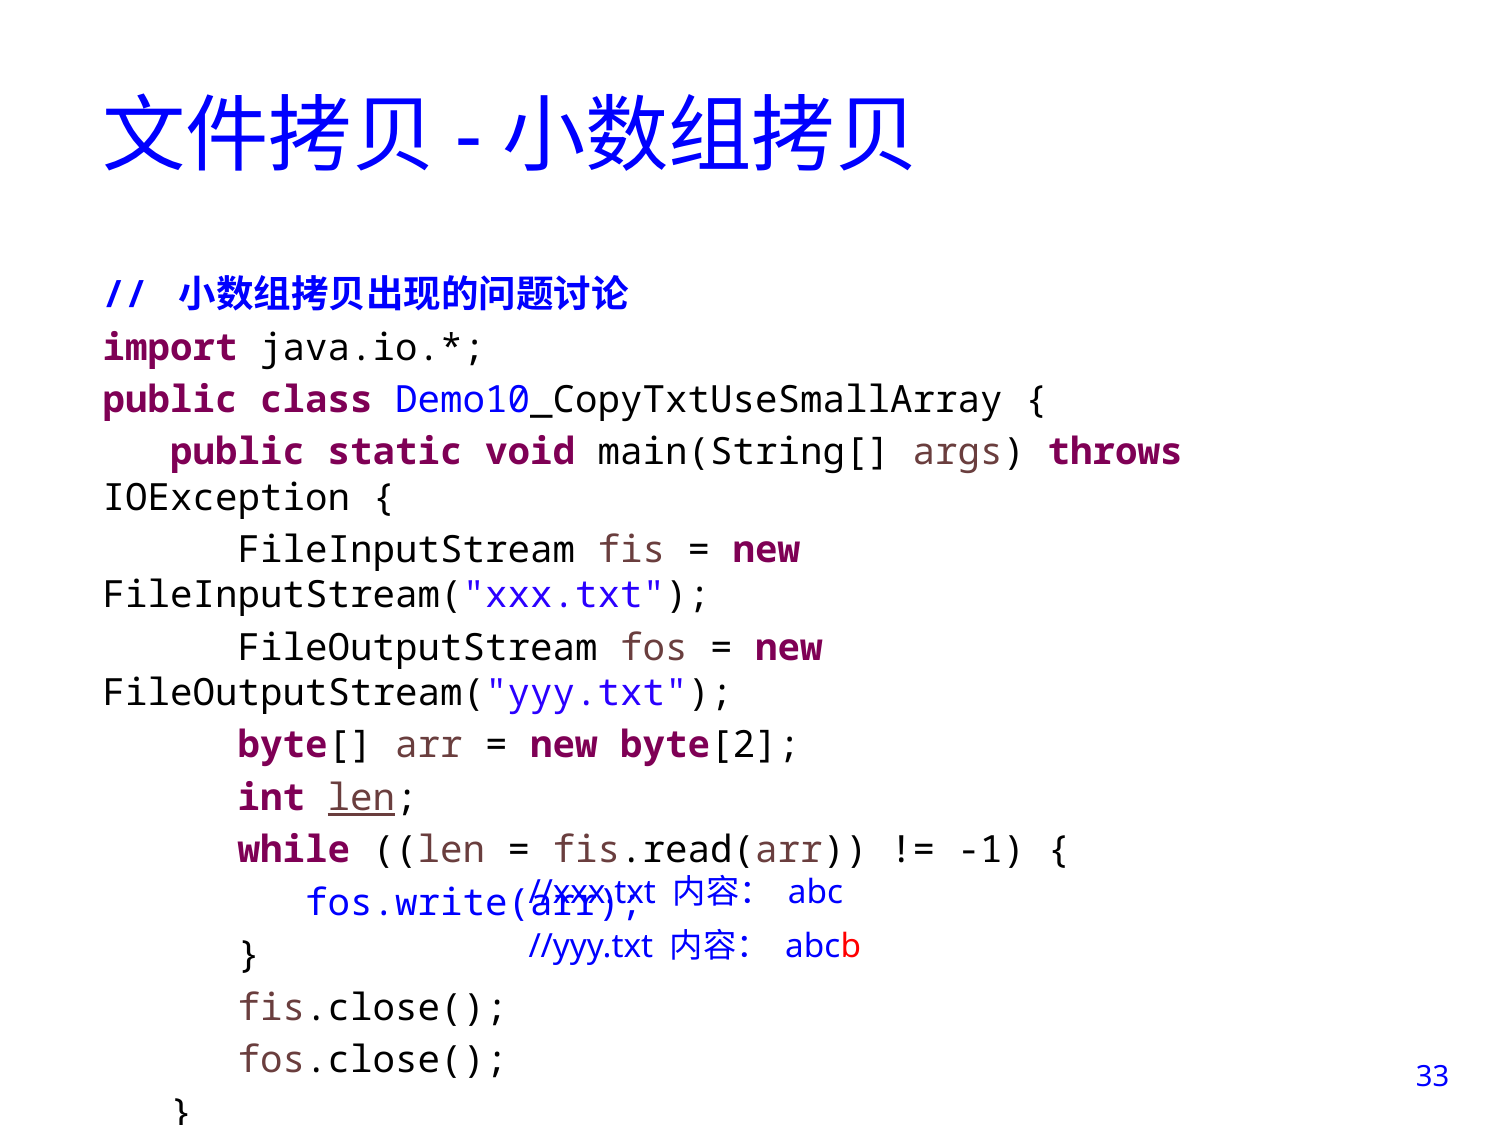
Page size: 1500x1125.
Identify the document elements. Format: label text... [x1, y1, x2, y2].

text_box //xxx.txt 内容： abc [513, 870, 892, 918]
text_box //yyy.txt 内容： abcb [513, 924, 934, 971]
list // 小数组拷贝出现的问题讨论 import java.io.*; public class Demo10_CopyTxtUseSmallArray { public static void main(String[] args) throws IOException { FileInputStream fis = new FileInputStream("xxx.txt"); FileOutputStream fos = new FileOutputStream("yyy.txt"); byte[] arr = new byte[2]; int len; while ((len = fis.read(arr)) != -1) { fos.write(arr); } fis.close(); fos.close(); } } [87, 262, 1412, 1025]
title 文件拷贝-小数组拷贝 [87, 37, 1363, 225]
slide_number 33 [1364, 1049, 1465, 1125]
